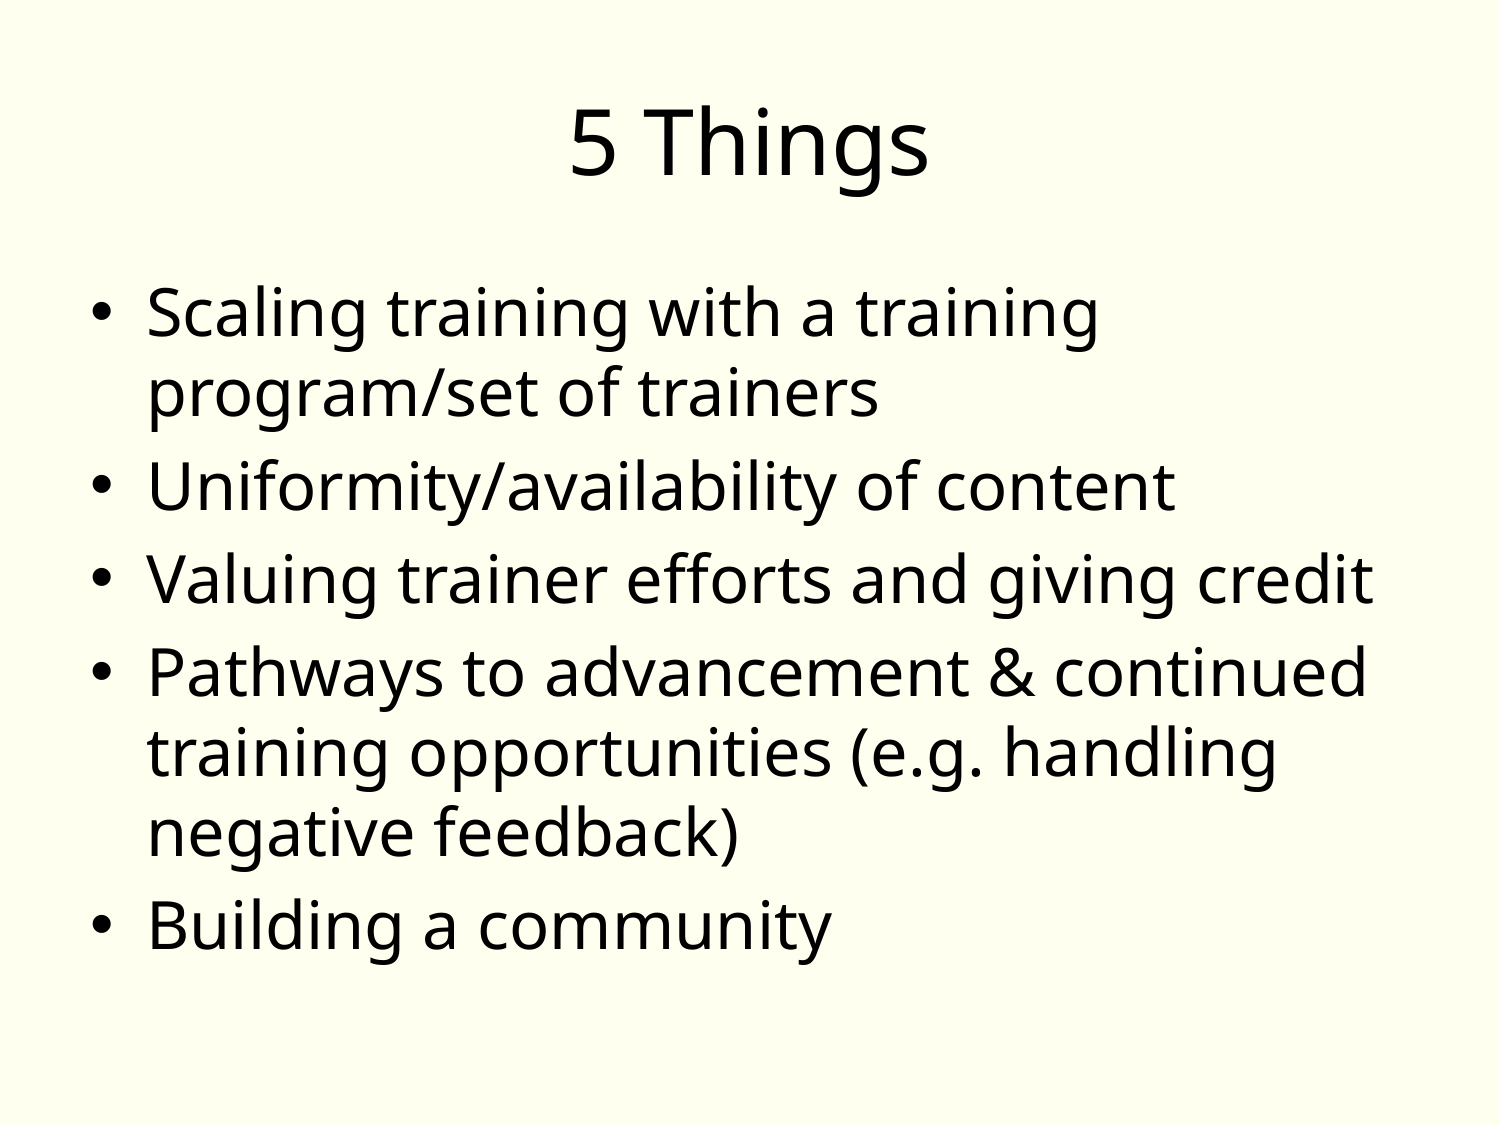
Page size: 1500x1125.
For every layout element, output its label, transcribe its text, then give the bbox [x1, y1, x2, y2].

title 5 Things [75, 45, 1425, 233]
list Scaling training with a training program/set of trainers Uniformity/availability of content Valuing trainer efforts and giving credit Pathways to advancement & continued training opportunities (e.g. handling negative feedback) Building a community [75, 262, 1425, 1005]
